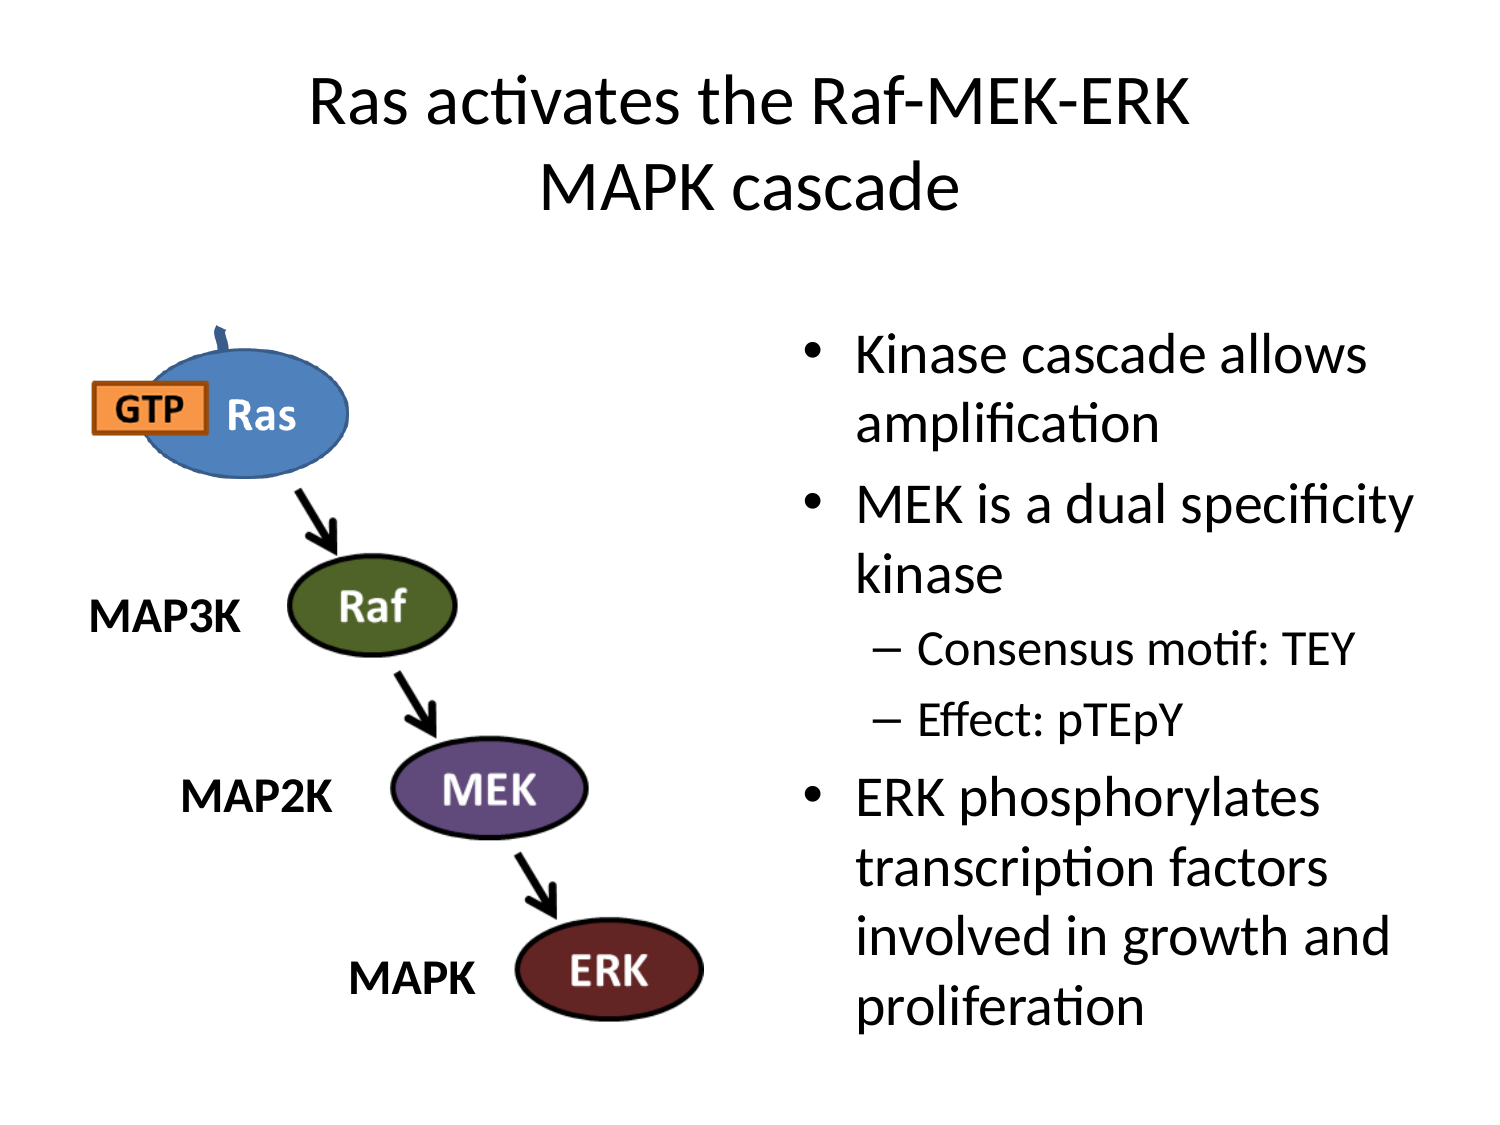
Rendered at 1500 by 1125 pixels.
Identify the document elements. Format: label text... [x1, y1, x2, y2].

title Ras activates the Raf-MEK-ERK MAPK cascade [75, 45, 1425, 233]
picture [287, 487, 704, 1031]
text_box MAP3K [73, 574, 257, 650]
list Kinase cascade allows amplification MEK is a dual specificity kinase Consensus motif: TEY Effect: pTEpY ERK phosphorylates transcription factors involved in growth and proliferation [787, 307, 1488, 1050]
picture [87, 324, 350, 480]
text_box MAP2K [165, 755, 282, 831]
